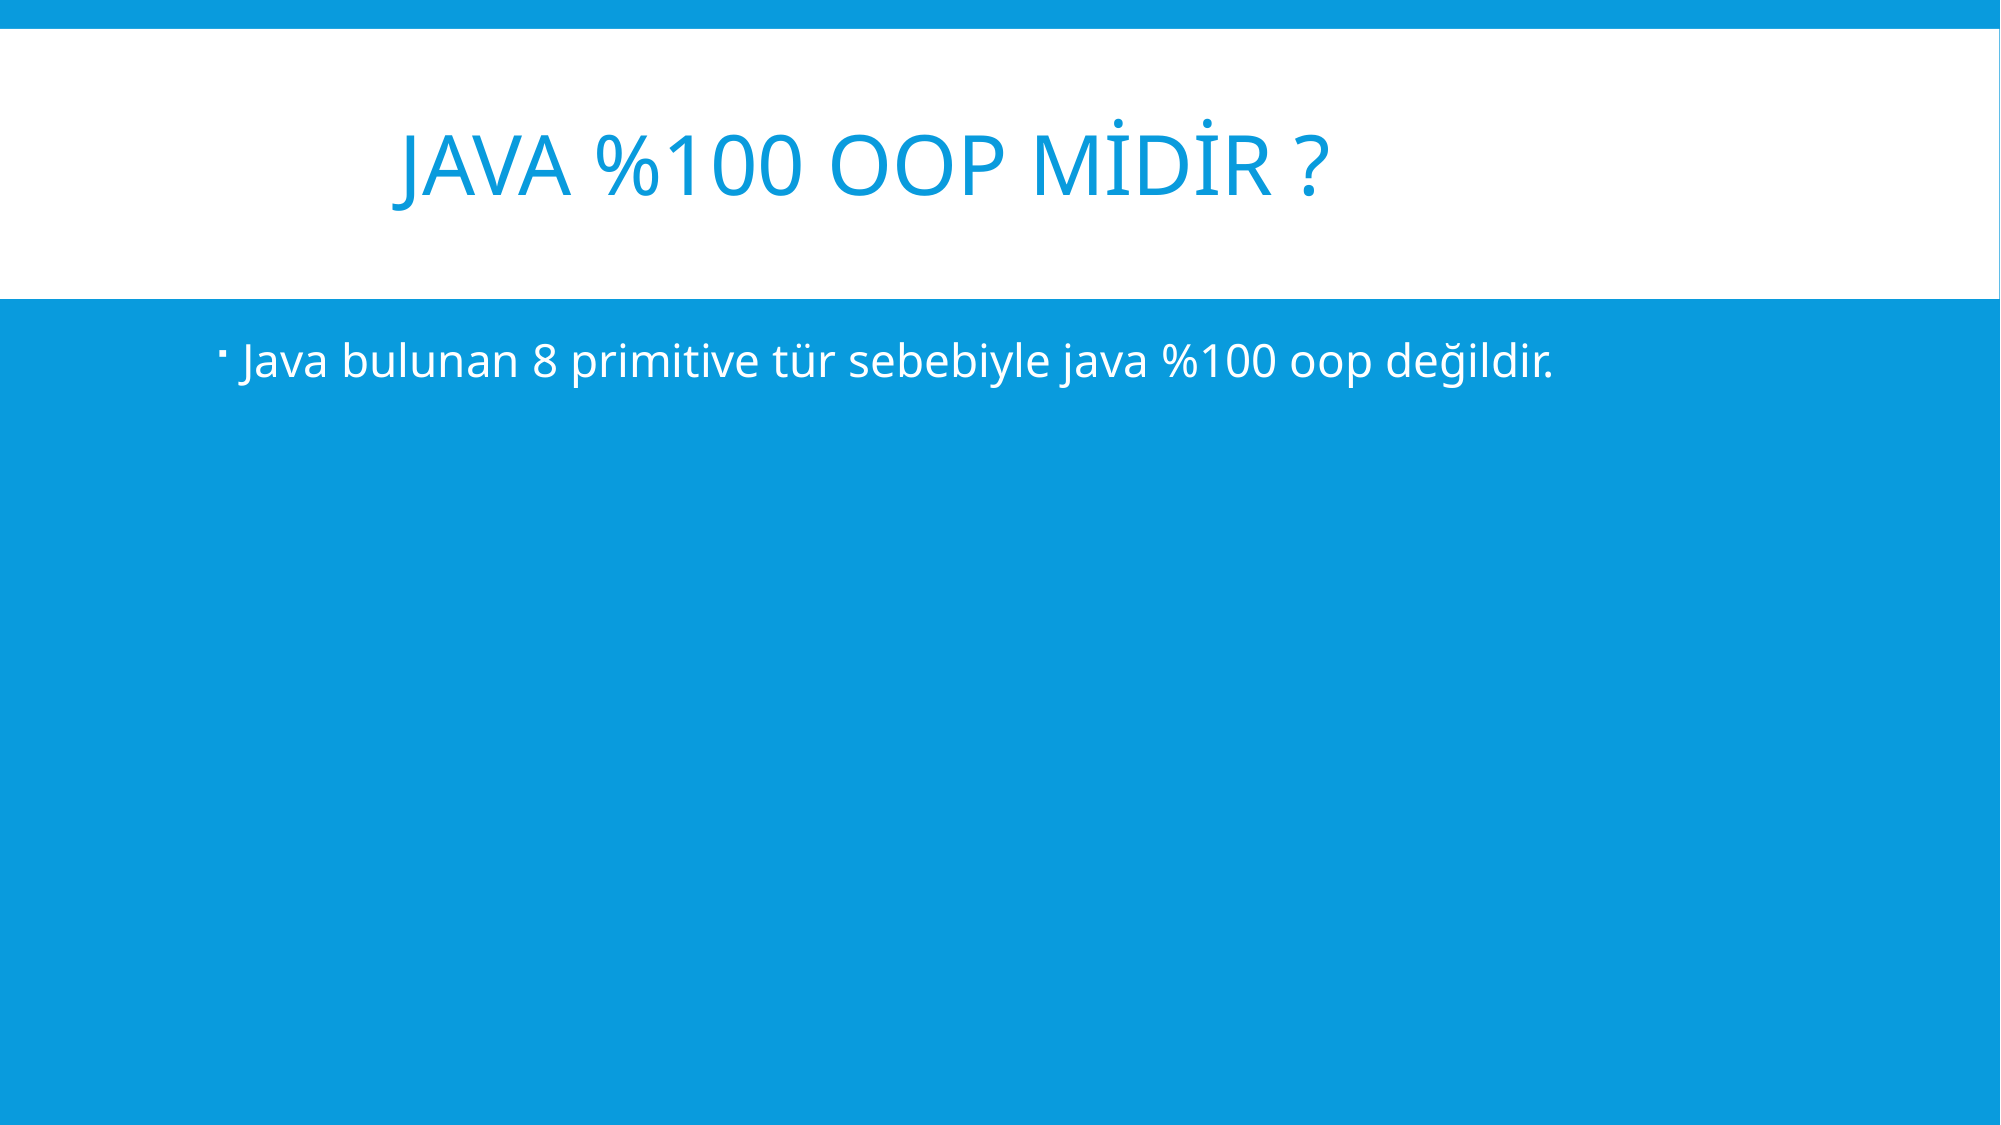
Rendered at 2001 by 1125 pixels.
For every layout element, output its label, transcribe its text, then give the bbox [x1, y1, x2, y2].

title Java %100 oop MİDİR ? [197, 46, 1803, 295]
list Java bulunan 8 primitive tür sebebiyle java %100 oop değildir. [197, 329, 1803, 1020]
